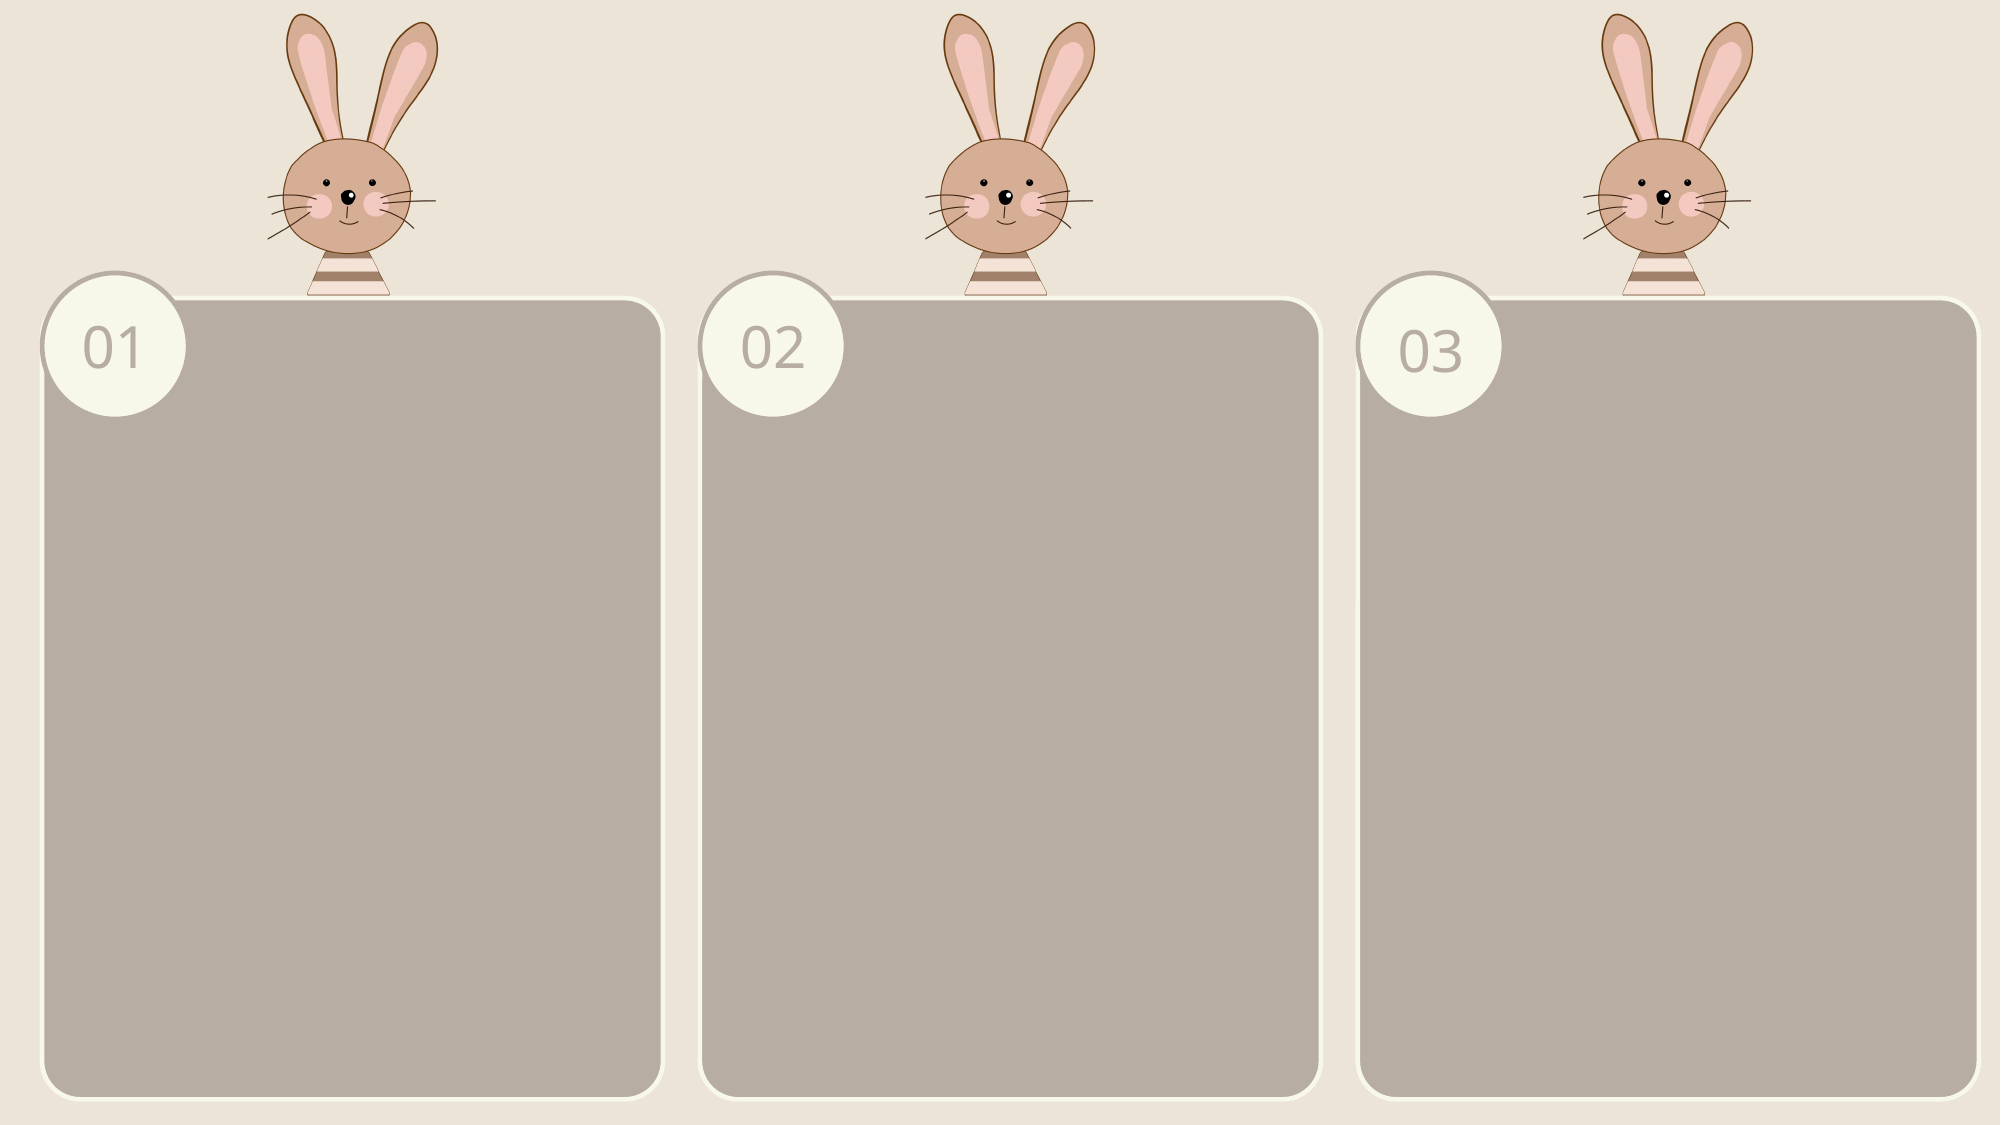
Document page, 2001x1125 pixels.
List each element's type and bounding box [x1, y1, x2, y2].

text_box [699, 8, 1321, 1100]
text_box [1357, 8, 1979, 1100]
text_box [42, 8, 664, 1100]
